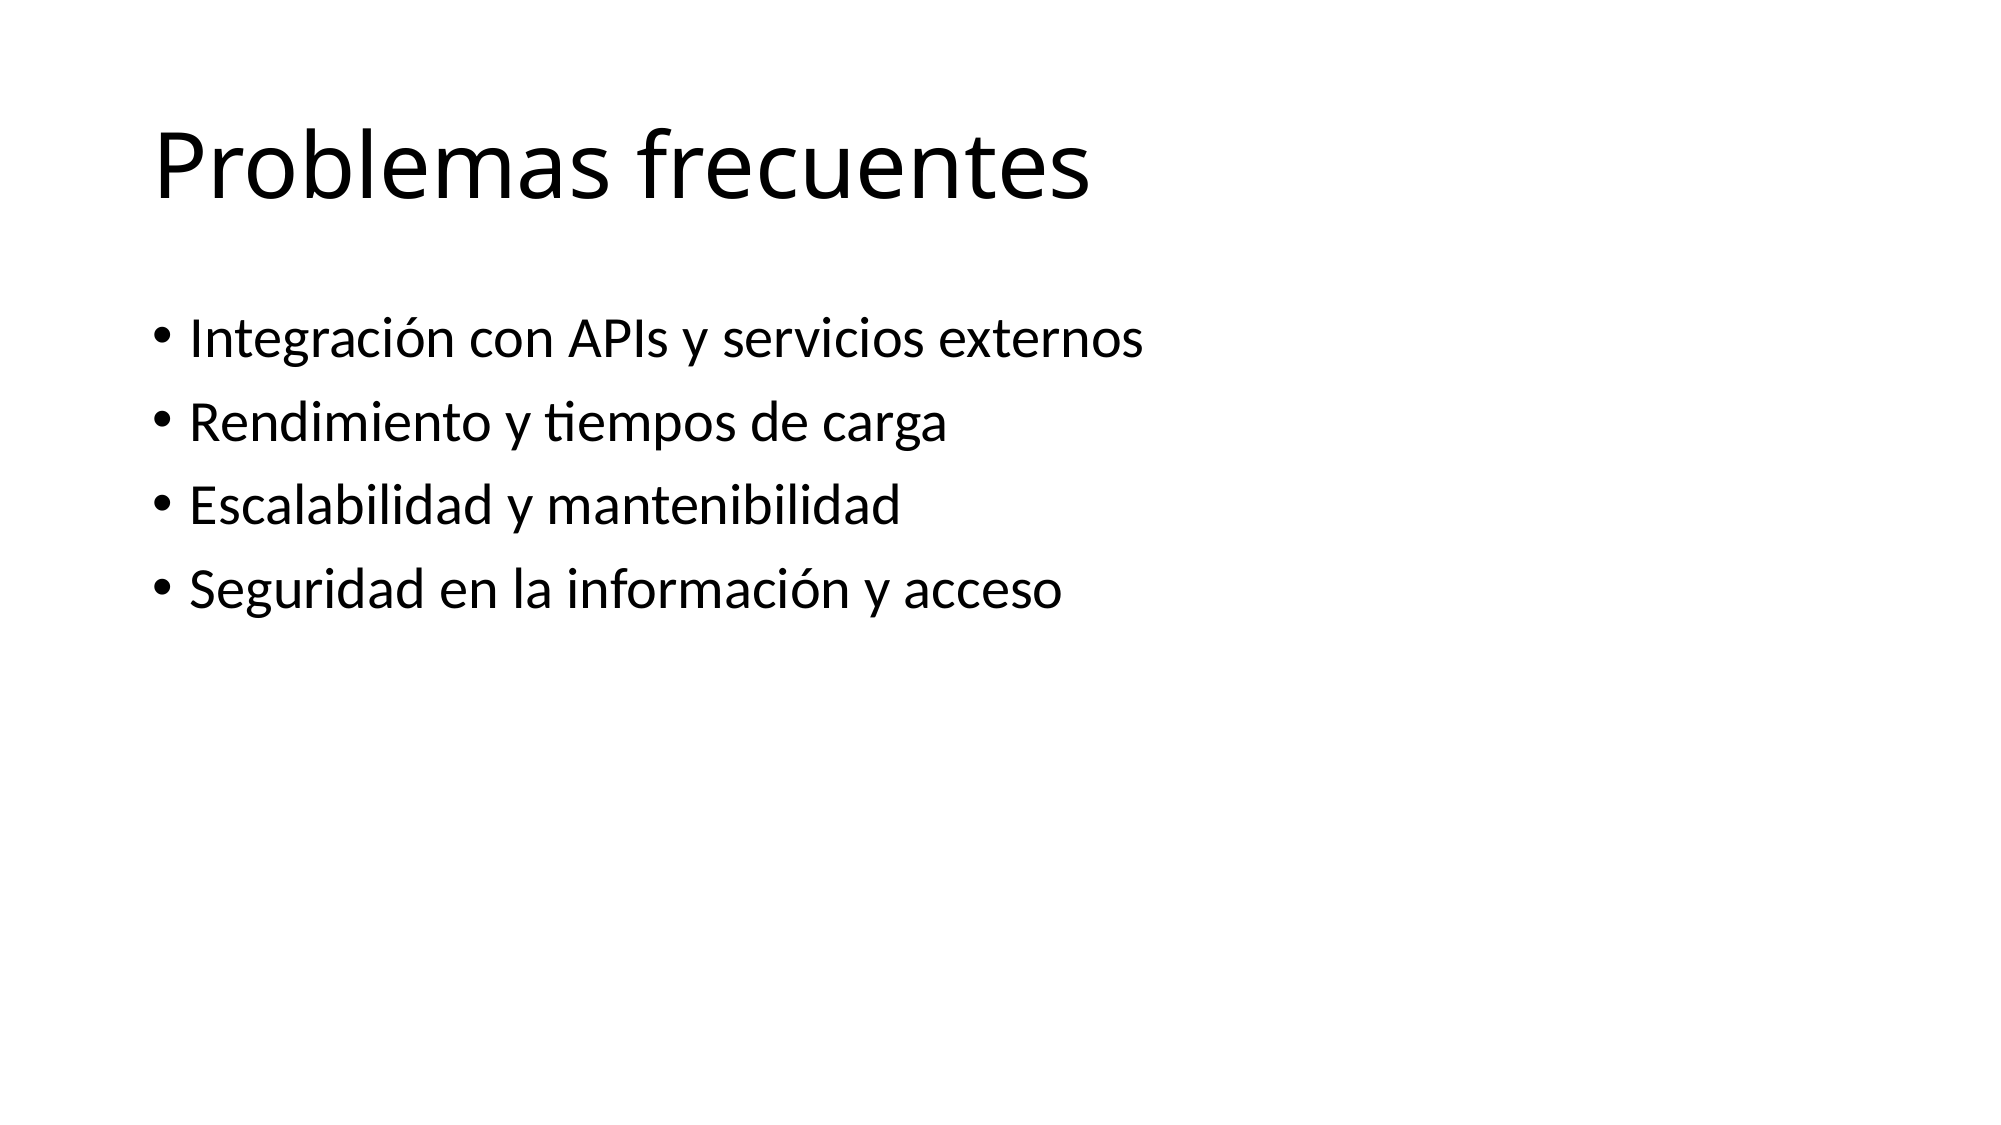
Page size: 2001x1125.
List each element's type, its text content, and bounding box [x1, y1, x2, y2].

list Integración con APIs y servicios externos Rendimiento y tiempos de carga Escalabilidad y mantenibilidad Seguridad en la información y acceso [137, 299, 1863, 1014]
title Problemas frecuentes [137, 59, 1863, 278]
